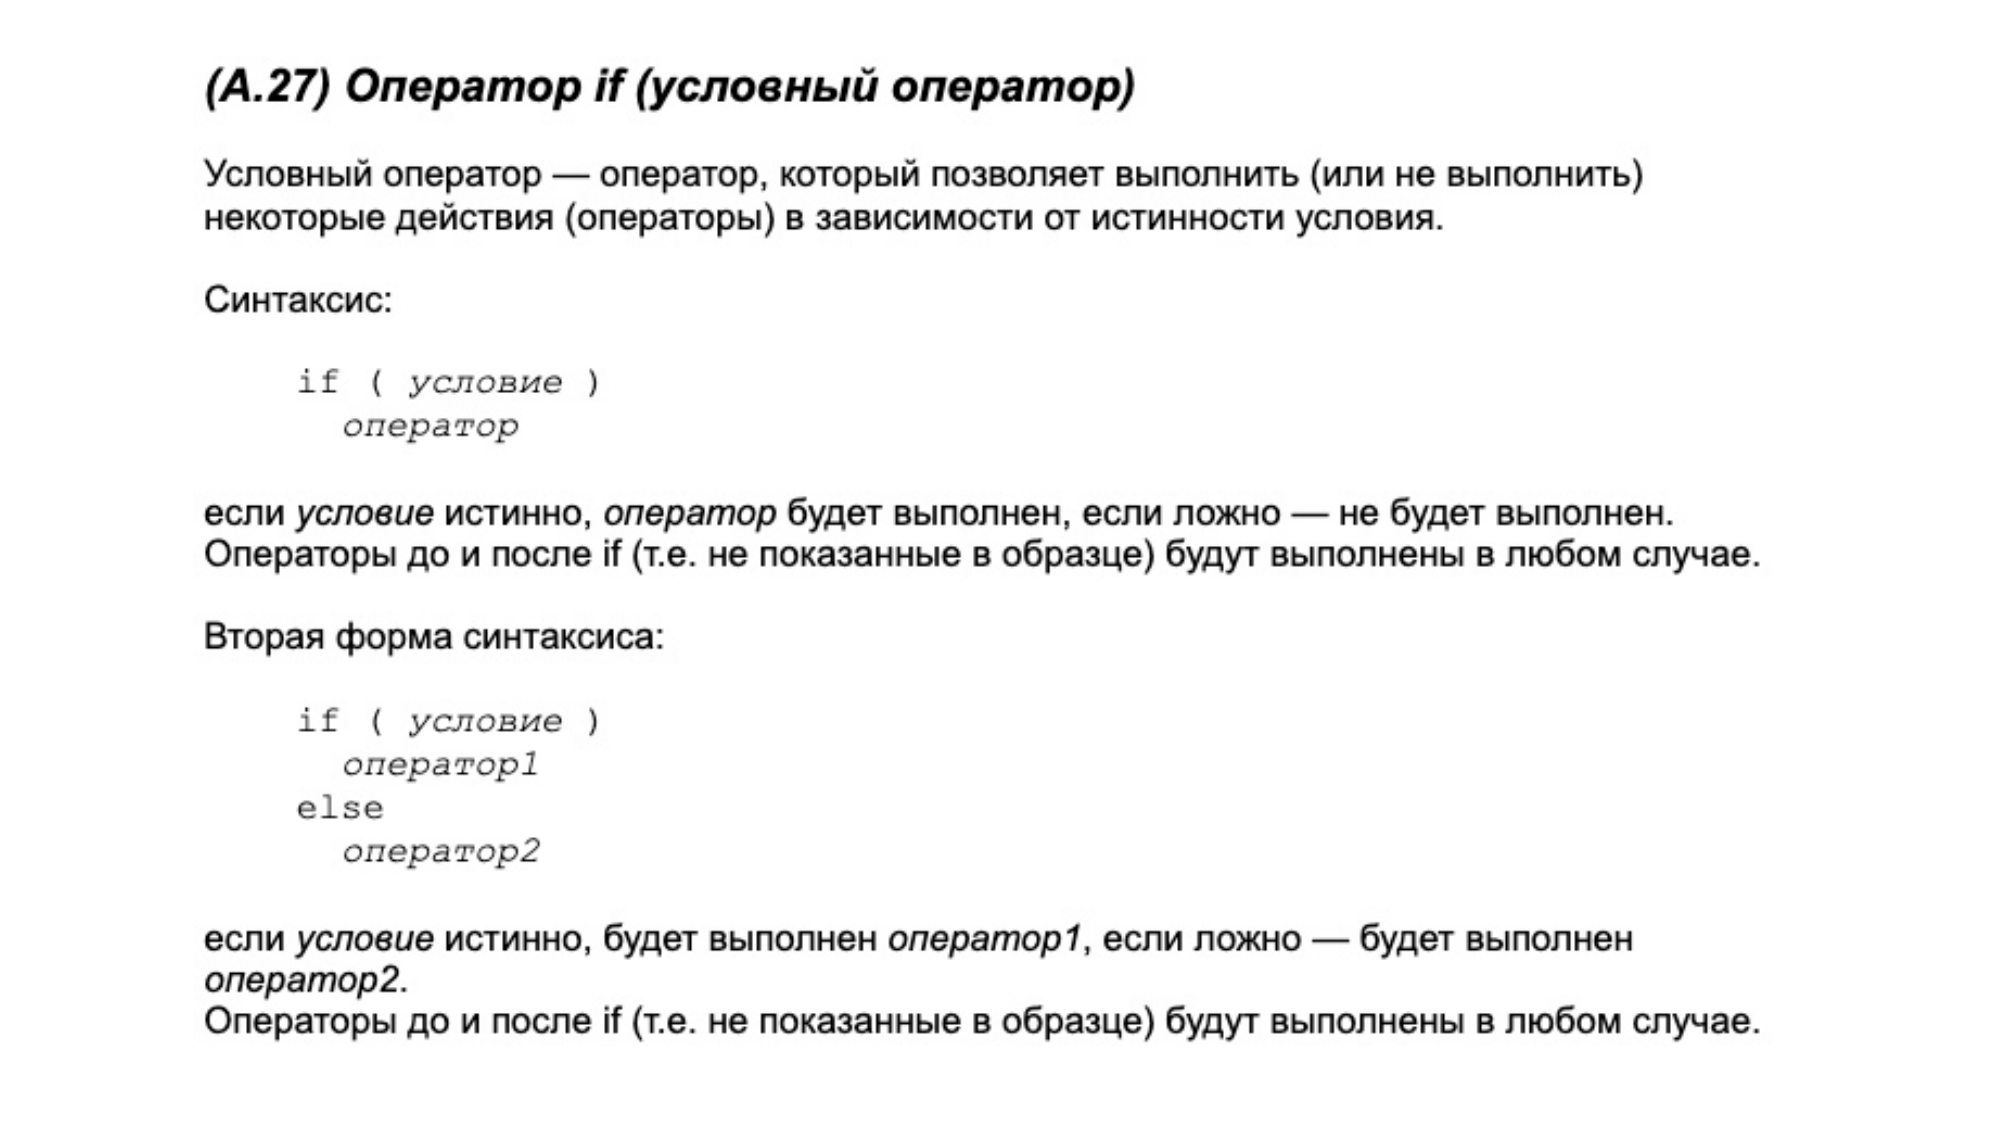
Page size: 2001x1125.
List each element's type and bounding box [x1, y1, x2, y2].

list [193, 39, 1799, 1075]
